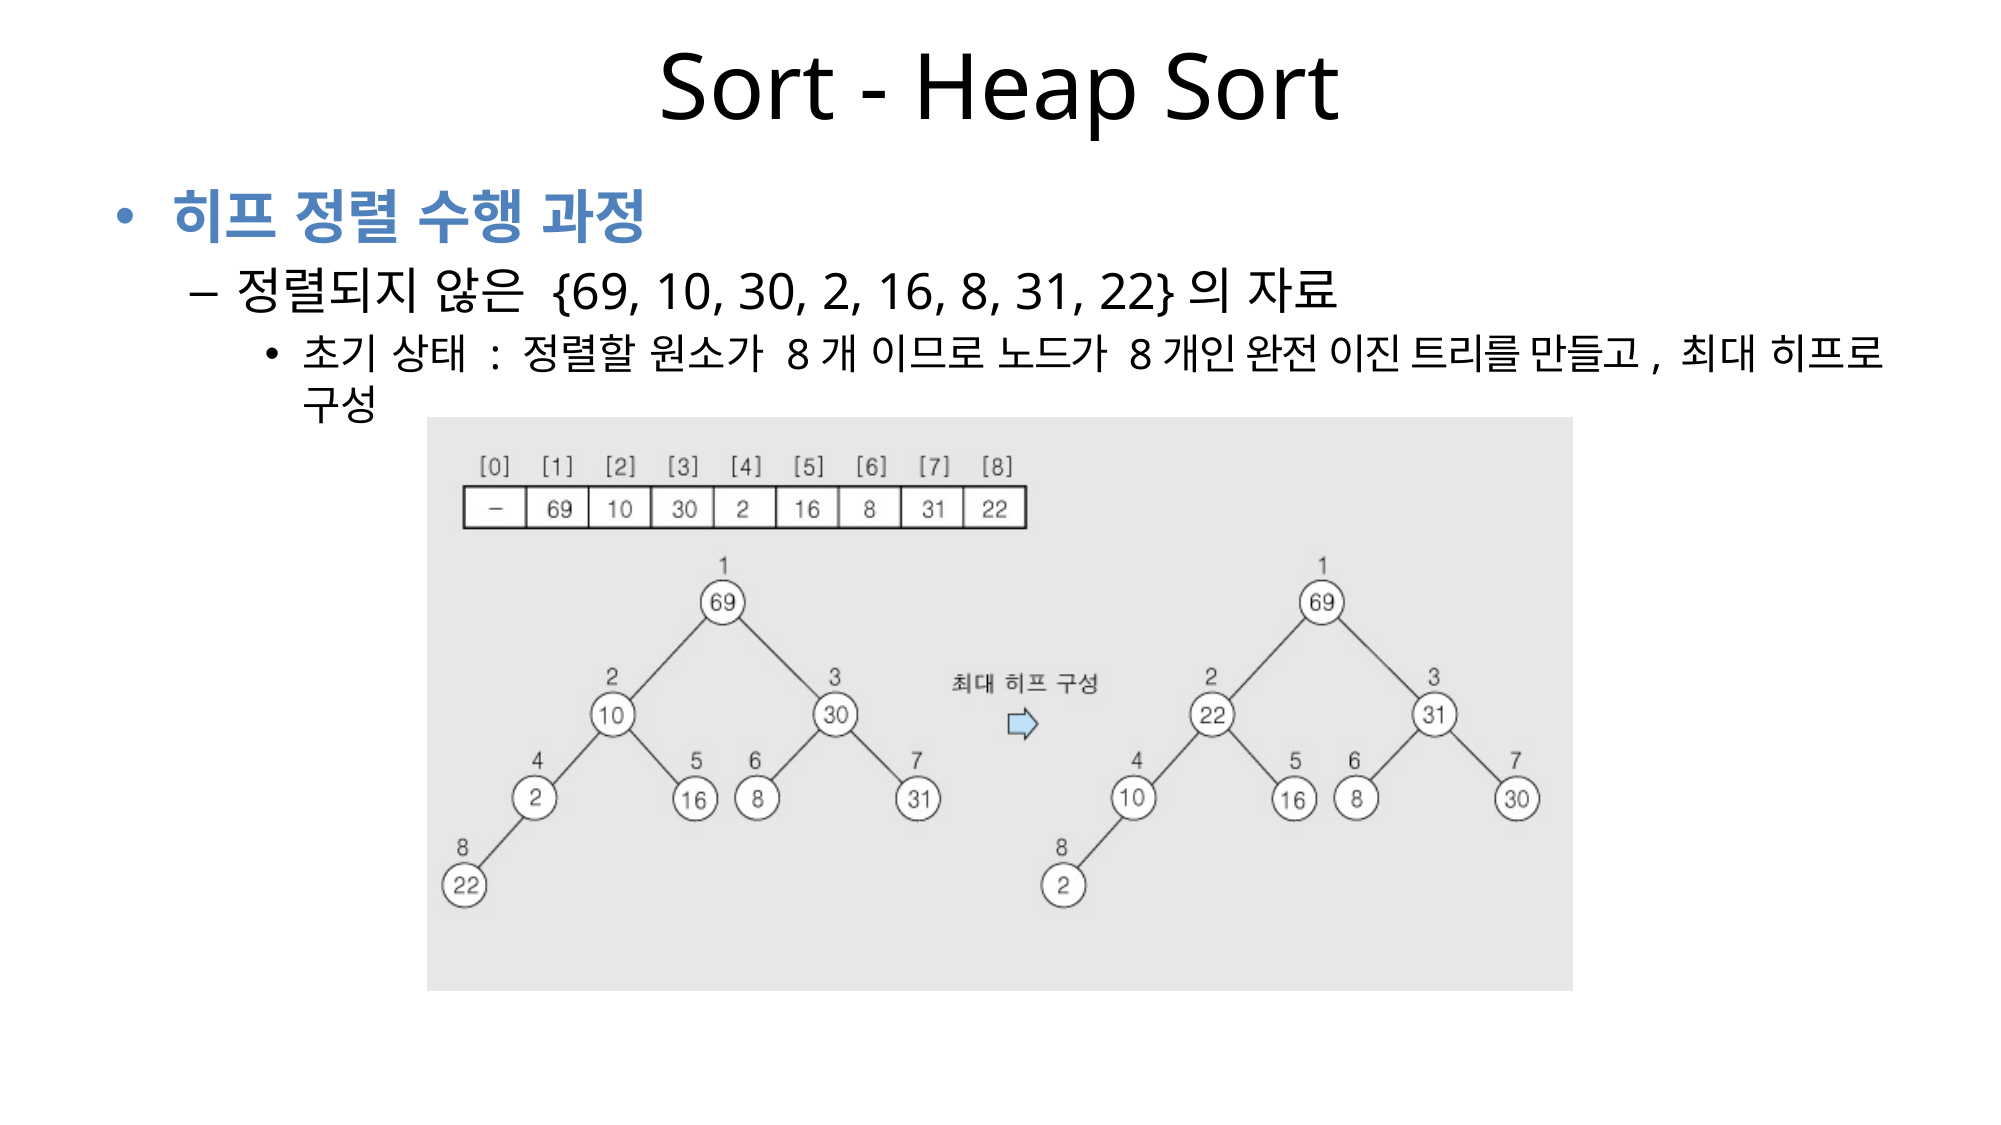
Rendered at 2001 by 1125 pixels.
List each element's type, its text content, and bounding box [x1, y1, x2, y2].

list 히프 정렬 수행 과정 정렬되지 않은 {69, 10, 30, 2, 16, 8, 31, 22}의 자료 초기 상태 : 정렬할 원소가 8개 이므로 노드가 8개인 완전 이진 트리를 만들고, 최대 히프로 구성 [99, 172, 1935, 1024]
picture [426, 417, 1574, 991]
title Sort - Heap Sort [99, 19, 1900, 147]
